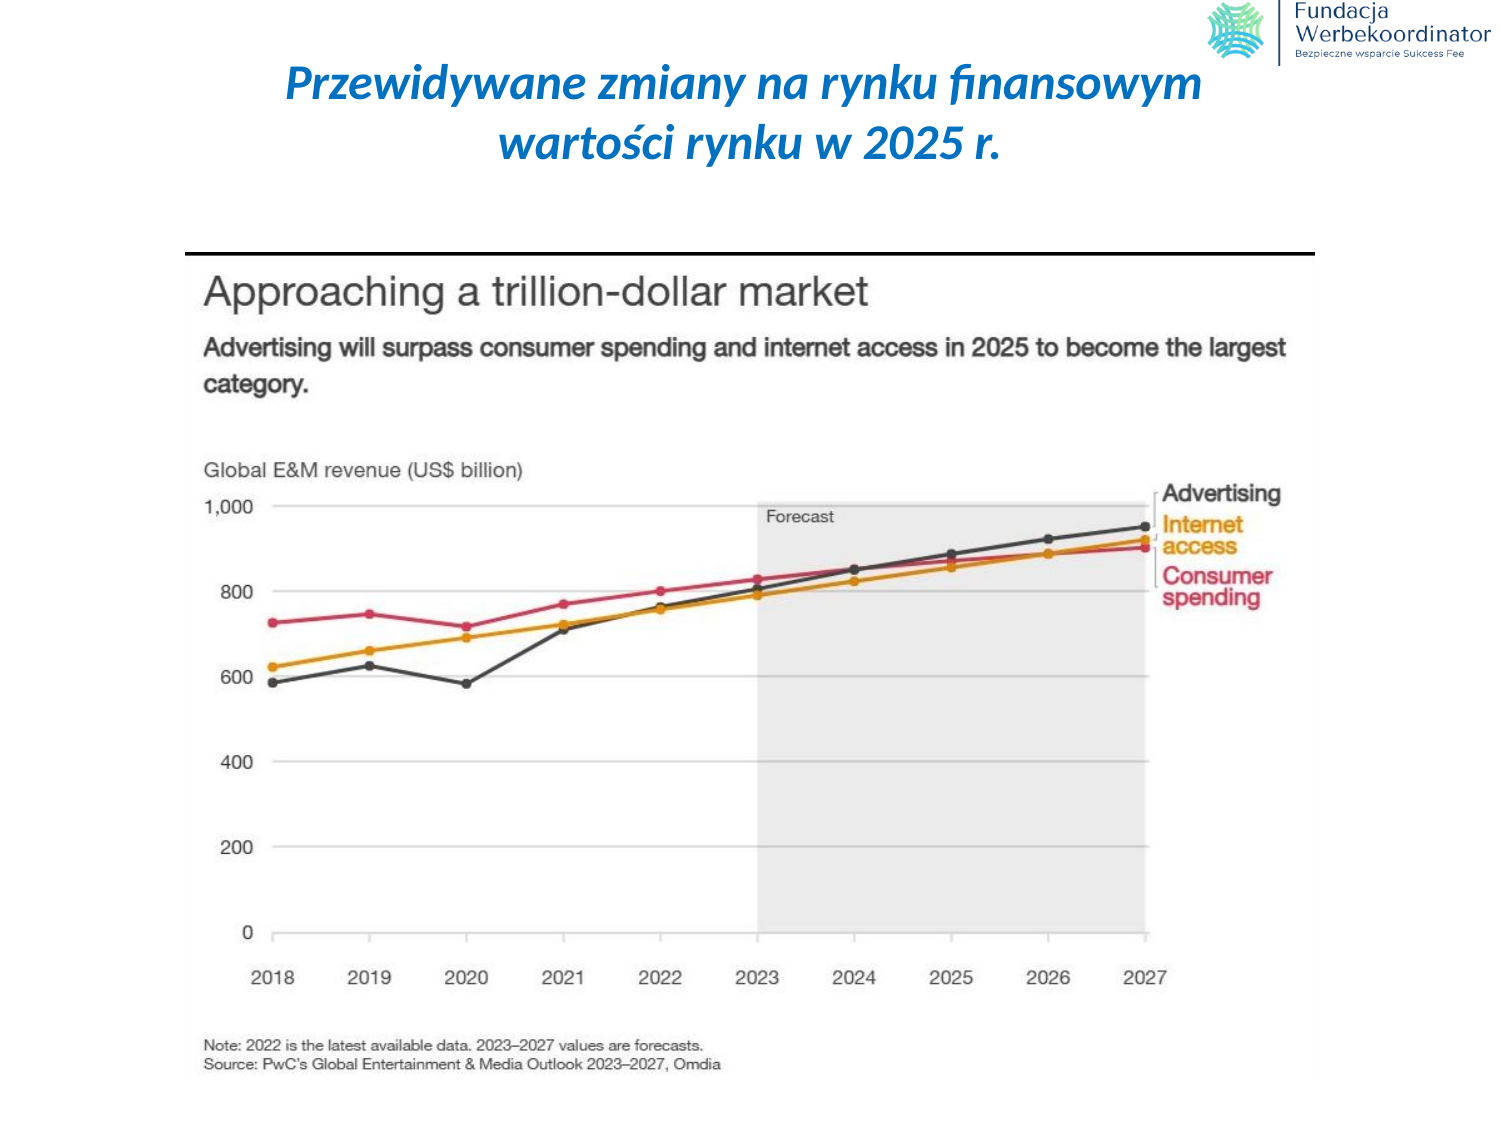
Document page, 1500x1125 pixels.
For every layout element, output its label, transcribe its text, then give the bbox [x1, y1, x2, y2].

picture [1207, 0, 1492, 173]
text_box Przewidywane zmiany na rynku finansowym wartości rynku w 2025 r. [270, 42, 1204, 178]
picture [185, 252, 1315, 1082]
